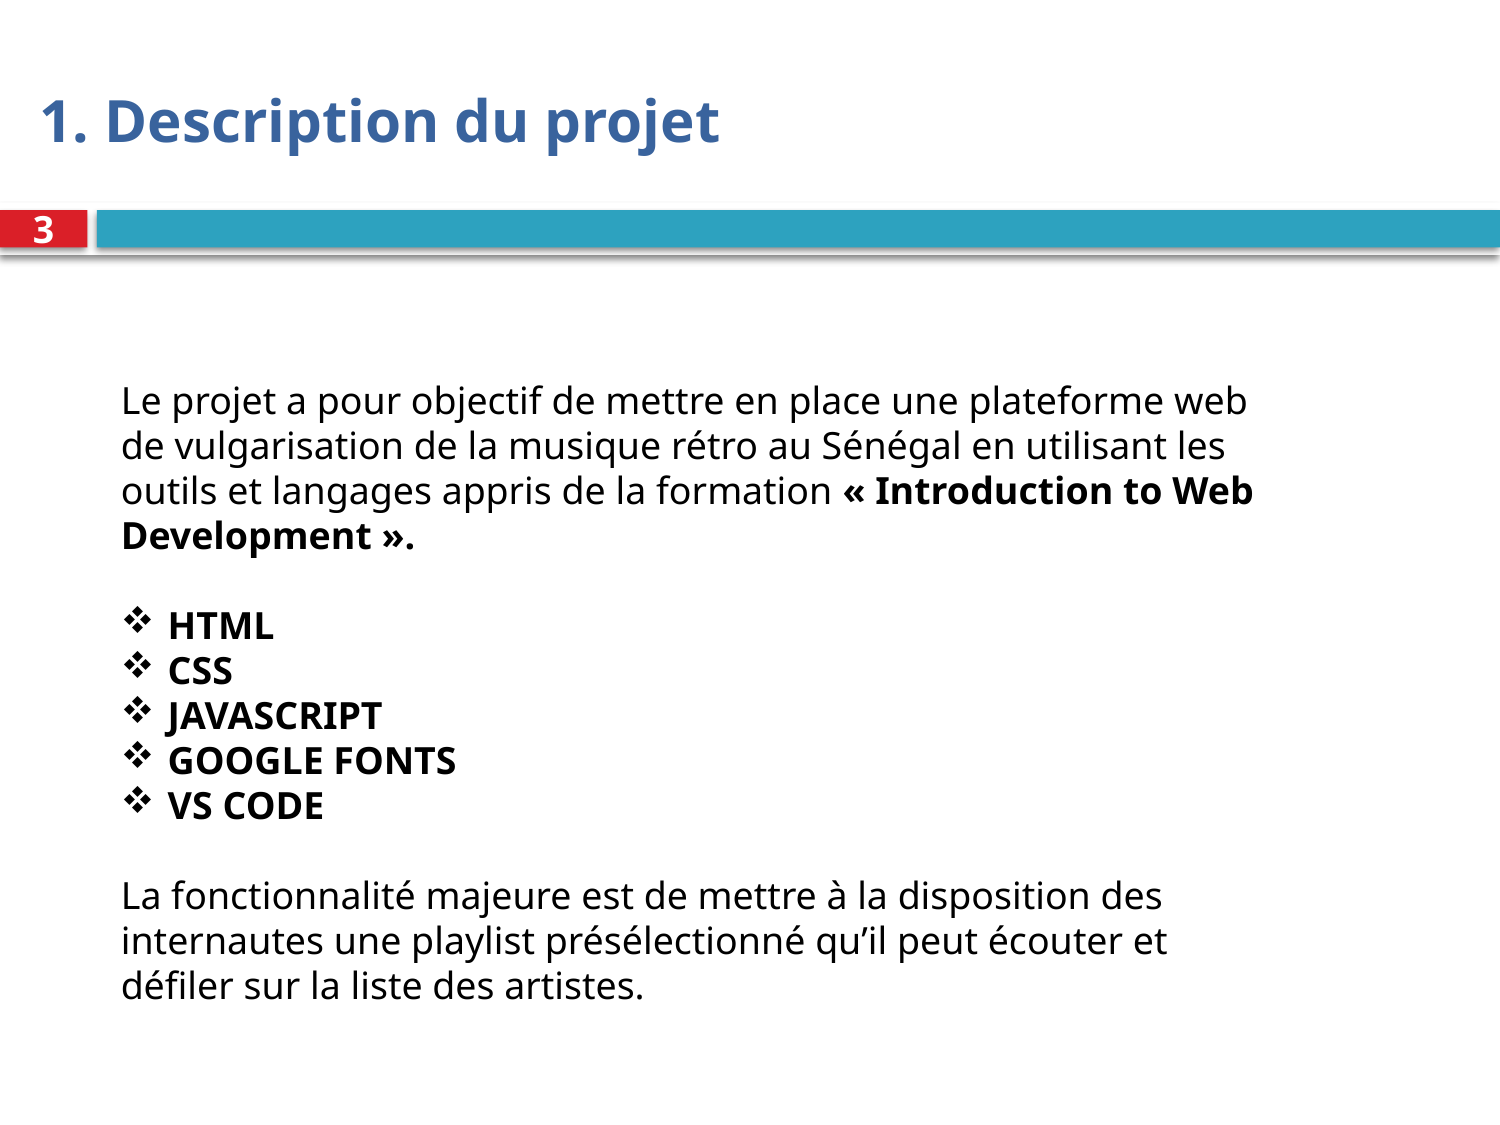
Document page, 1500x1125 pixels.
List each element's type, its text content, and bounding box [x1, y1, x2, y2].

slide_number 3 [0, 206, 88, 257]
text_box Le projet a pour objectif de mettre en place une plateforme web de vulgarisation de la musique rétro au Sénégal en utilisant les outils et langages appris de la formation « Introduction to Web Development ». HTML CSS JAVASCRIPT GOOGLE FONTS VS CODE La fonctionnalité majeure est de mettre à la disposition des internautes une playlist présélectionné qu’il peut écouter et défiler sur la liste des artistes. [106, 369, 1297, 1060]
title 1. Description du projet [24, 37, 1475, 200]
